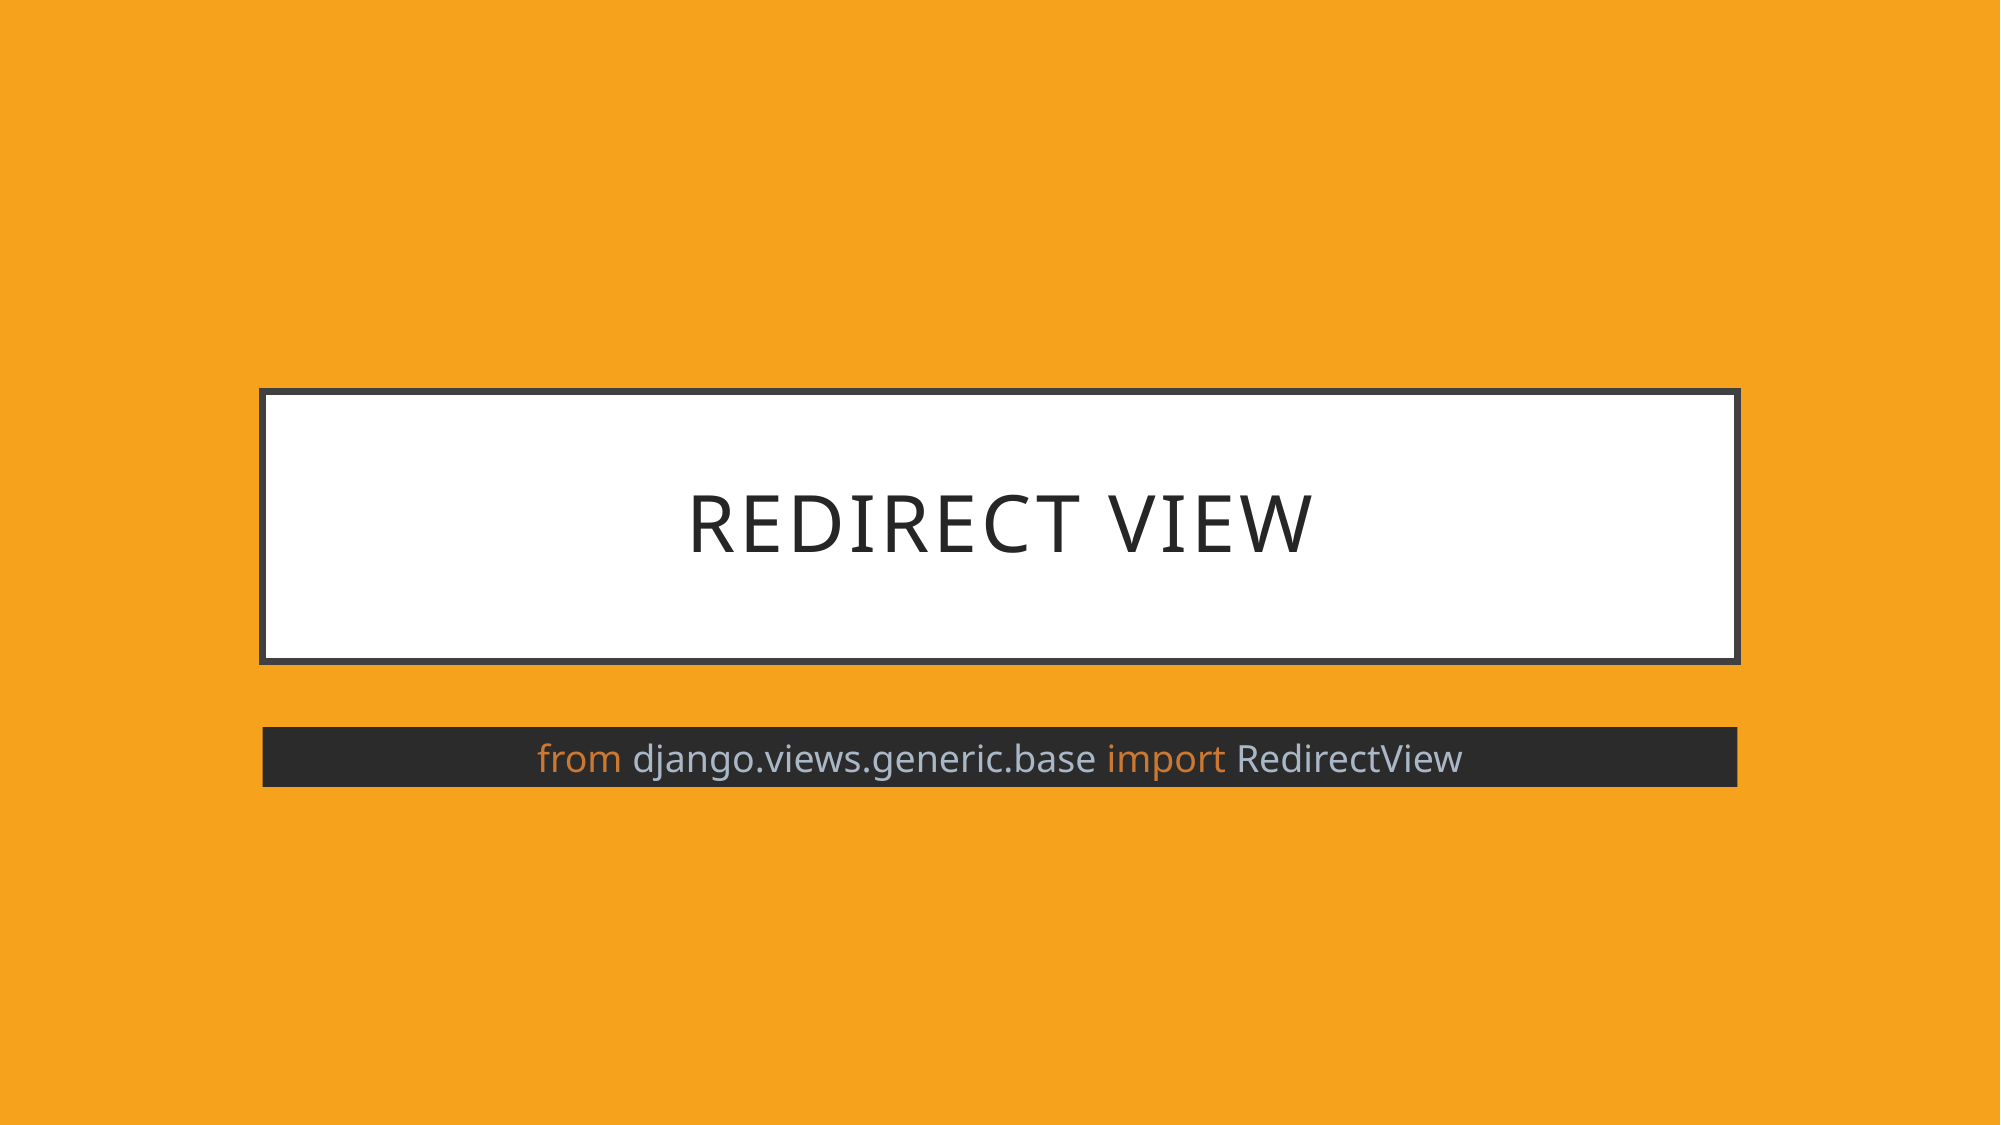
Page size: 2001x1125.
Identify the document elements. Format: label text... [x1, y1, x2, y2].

text_box from django.views.generic.base import RedirectView [262, 727, 1738, 787]
title Redirect view [259, 388, 1741, 665]
